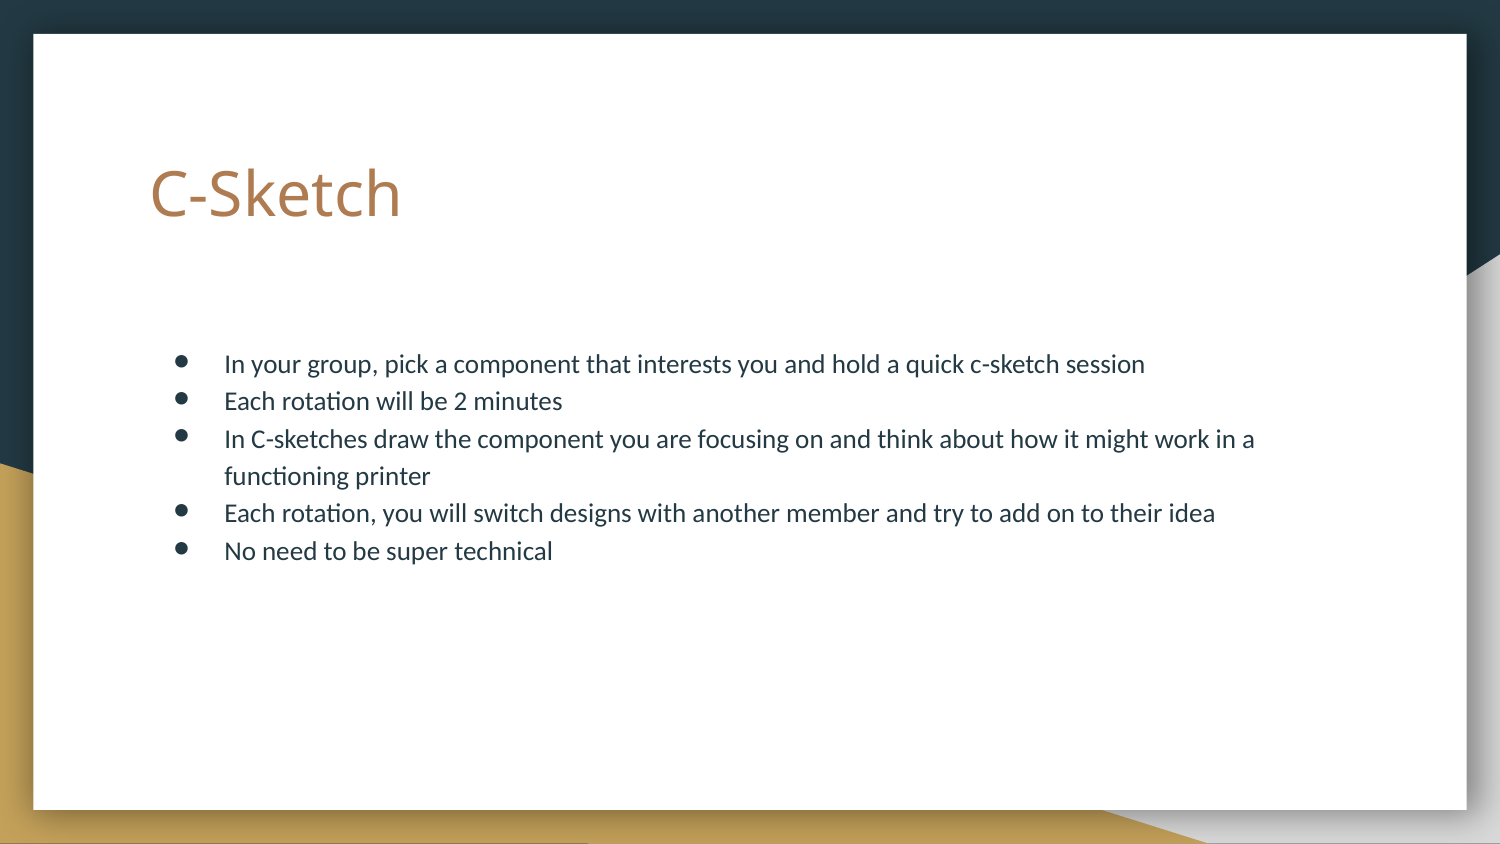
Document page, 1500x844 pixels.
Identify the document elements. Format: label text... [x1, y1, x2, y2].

title C-Sketch [134, 138, 1366, 296]
list In your group, pick a component that interests you and hold a quick c-sketch session Each rotation will be 2 minutes In C-sketches draw the component you are focusing on and think about how it might work in a functioning printer Each rotation, you will switch designs with another member and try to add on to their idea No need to be super technical [134, 326, 1366, 729]
